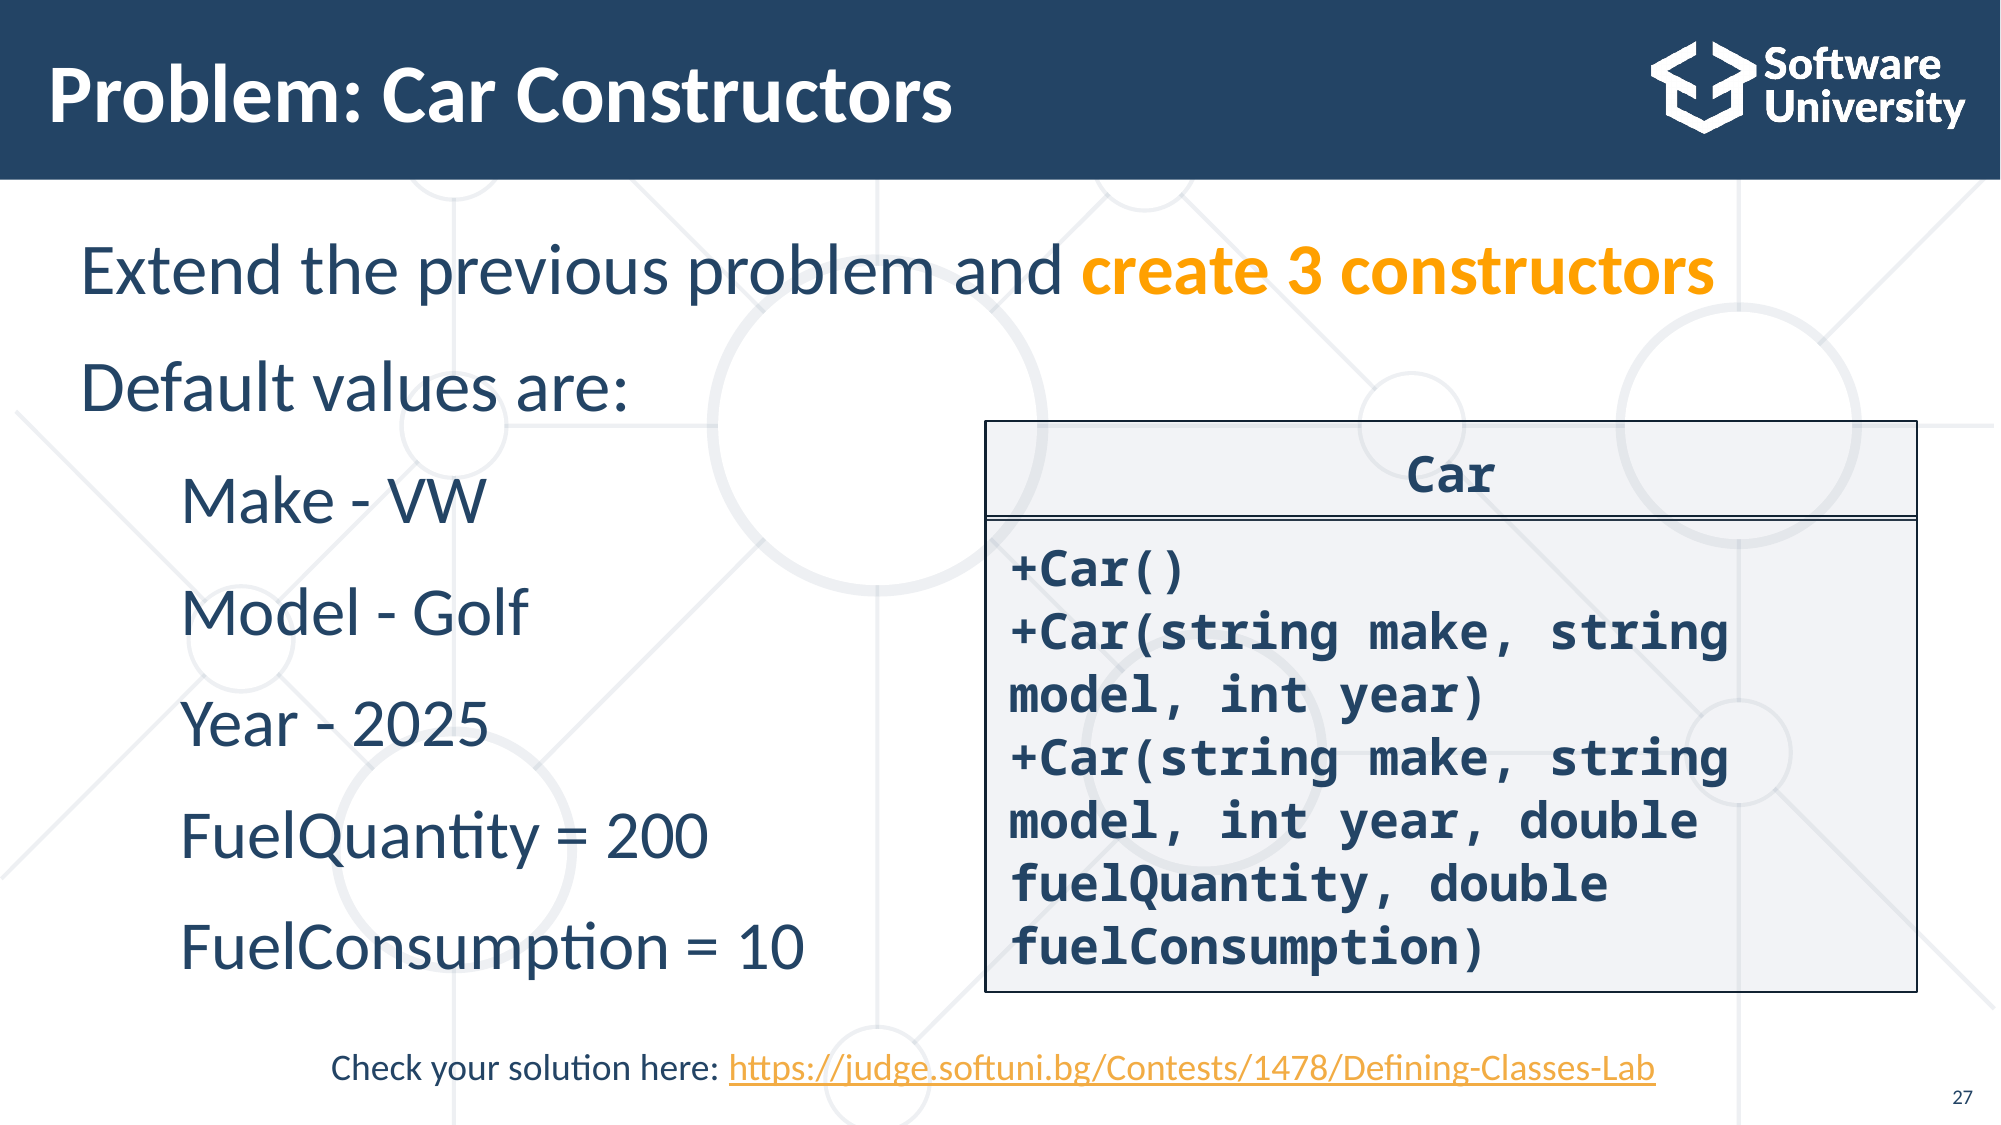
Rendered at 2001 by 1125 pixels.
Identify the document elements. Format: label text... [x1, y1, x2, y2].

title Problem: Car Constructors [31, 16, 1625, 162]
picture [1651, 41, 1966, 134]
text_box 27 [1927, 1067, 1989, 1117]
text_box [985, 421, 1918, 931]
text_box Check your solution here: https://judge.softuni.bg/Contests/1478/Defining-Classes-Lab [124, 1035, 1863, 1096]
list Extend the previous problem and create 3 constructors Default values are: Make - VW Model - Golf Year - 2025 FuelQuantity = 200 FuelConsumption = 10 [62, 211, 1838, 938]
